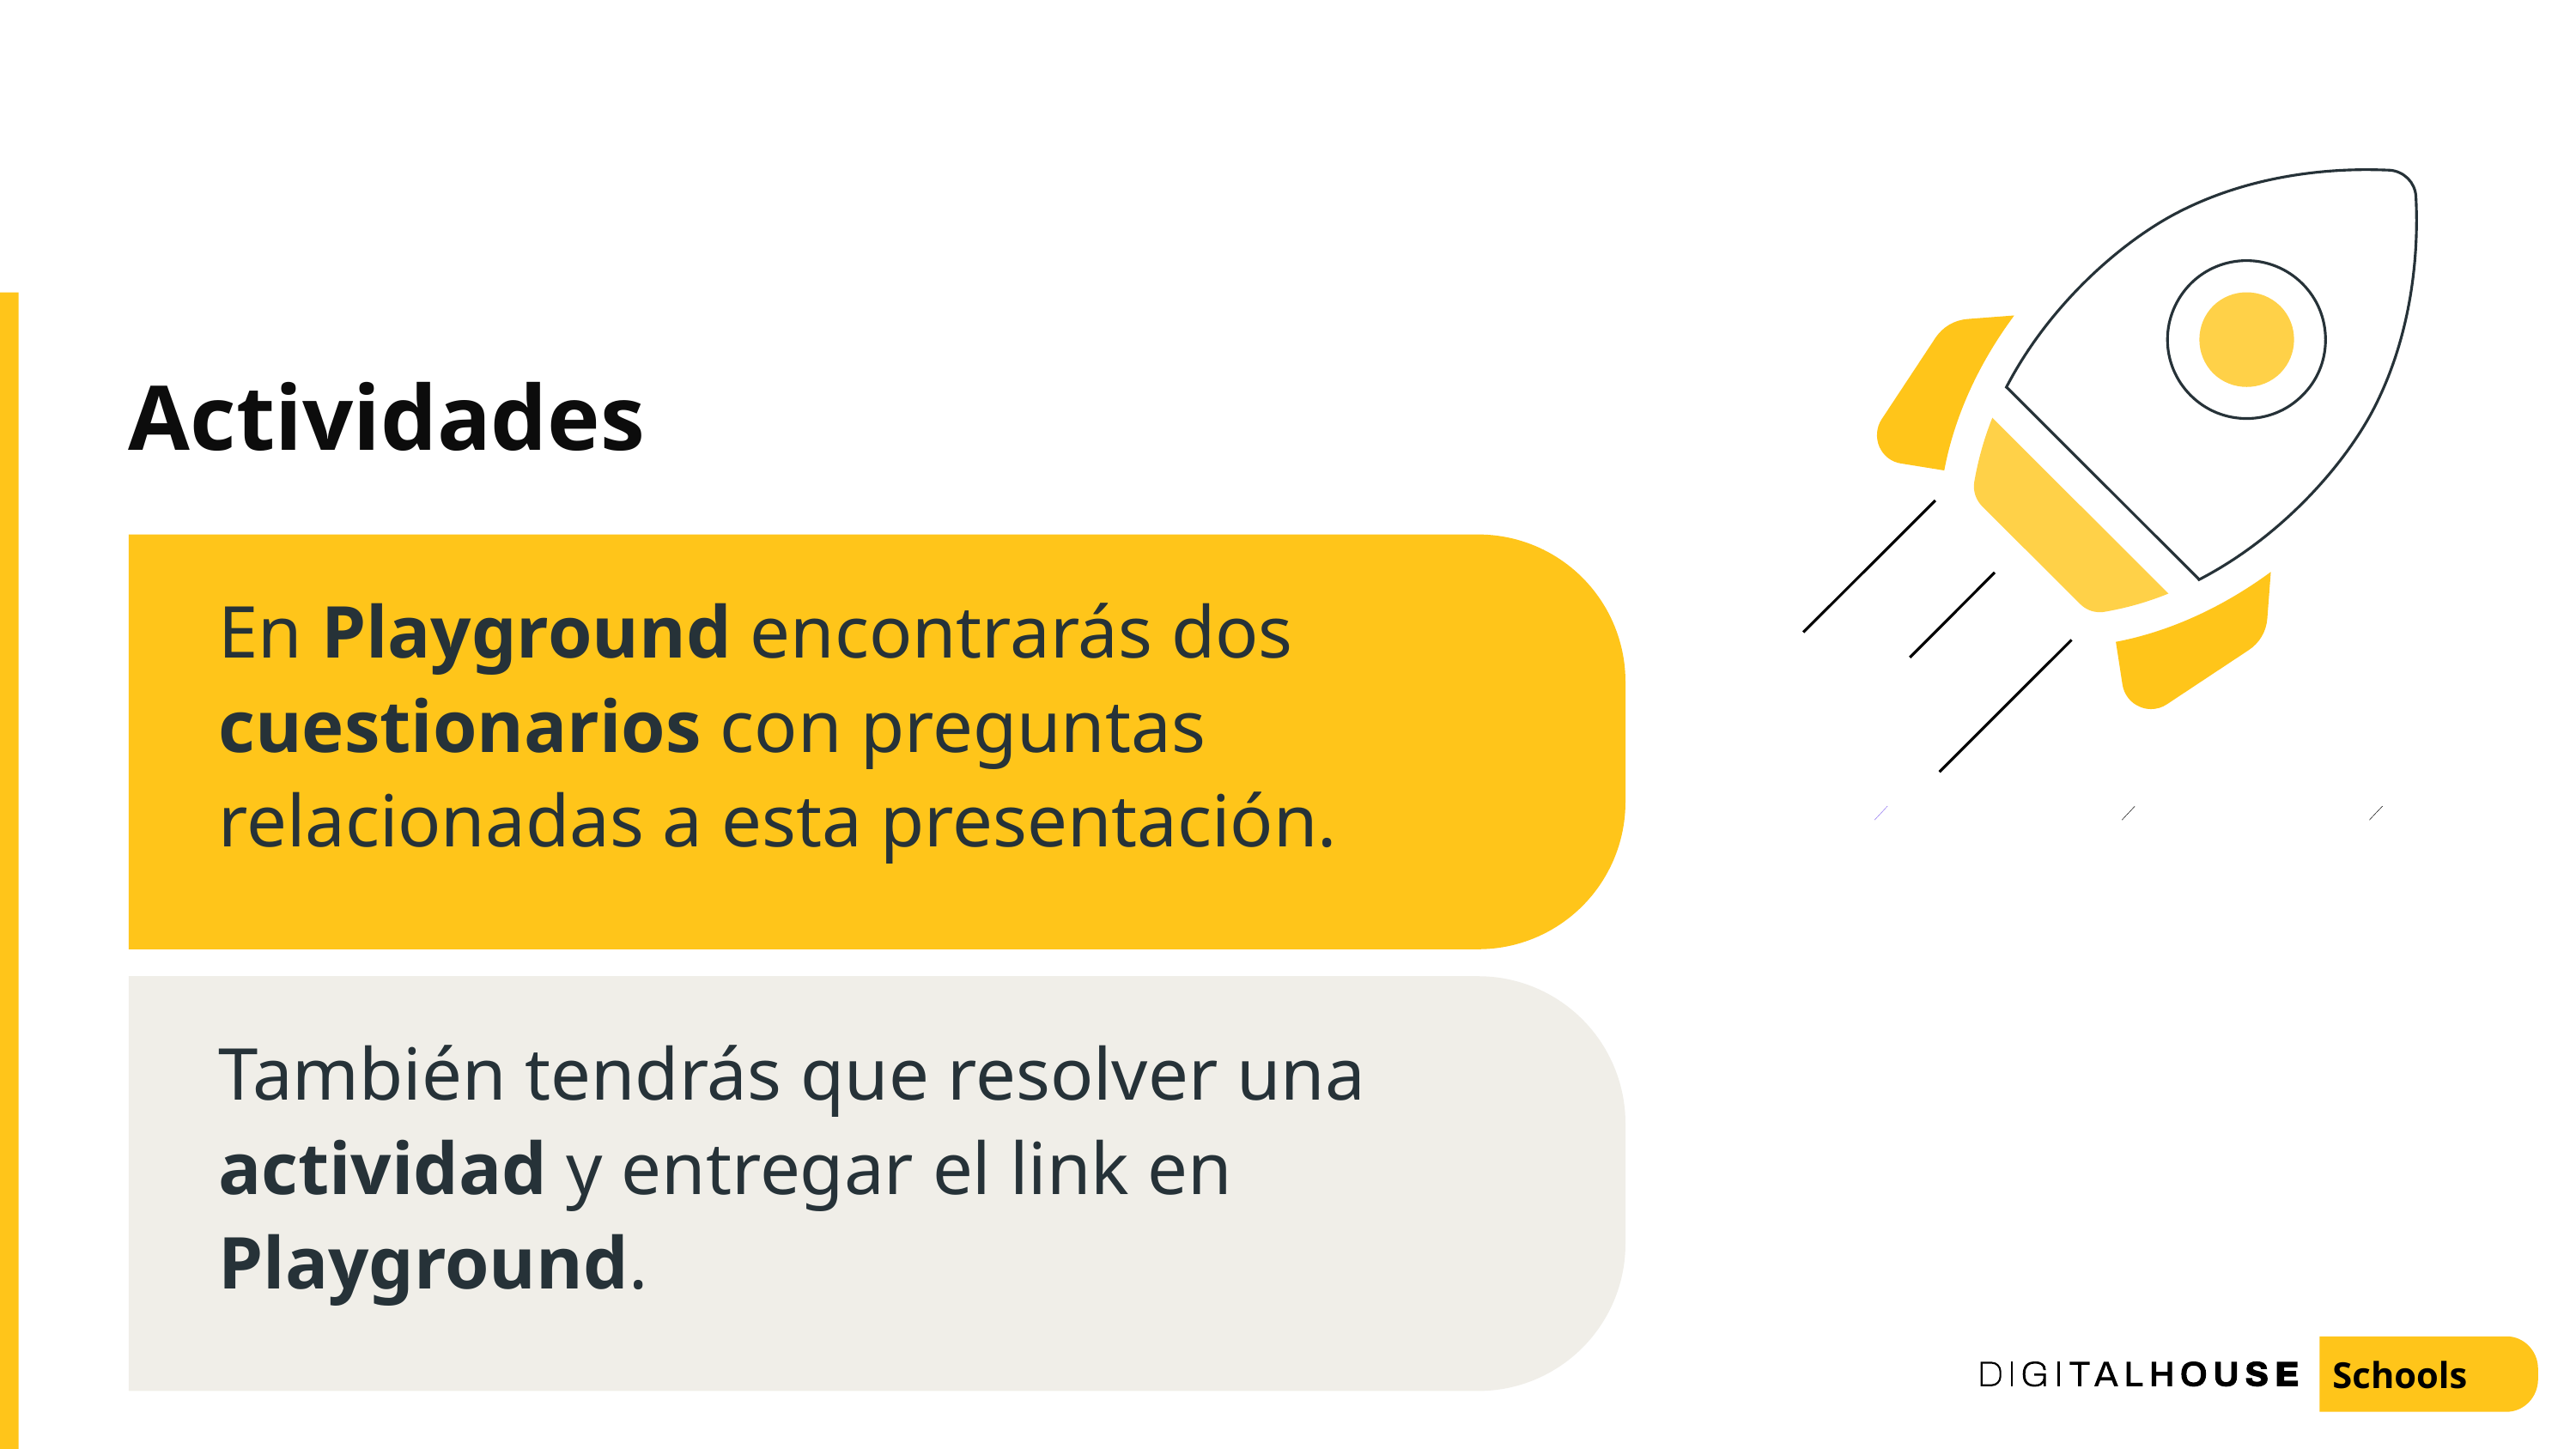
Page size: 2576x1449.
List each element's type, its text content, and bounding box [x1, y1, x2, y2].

text_box En Playground encontrarás dos cuestionarios con preguntas relacionadas a esta presentación. [218, 578, 1536, 862]
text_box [1802, 169, 2419, 821]
text_box También tendrás que resolver una actividad y entregar el link en Playground. [218, 1019, 1536, 1303]
text_box [0, 292, 19, 1449]
text_box Actividades [128, 350, 1442, 469]
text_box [1980, 1336, 2539, 1412]
text_box [128, 976, 1626, 1391]
text_box [128, 534, 1626, 949]
